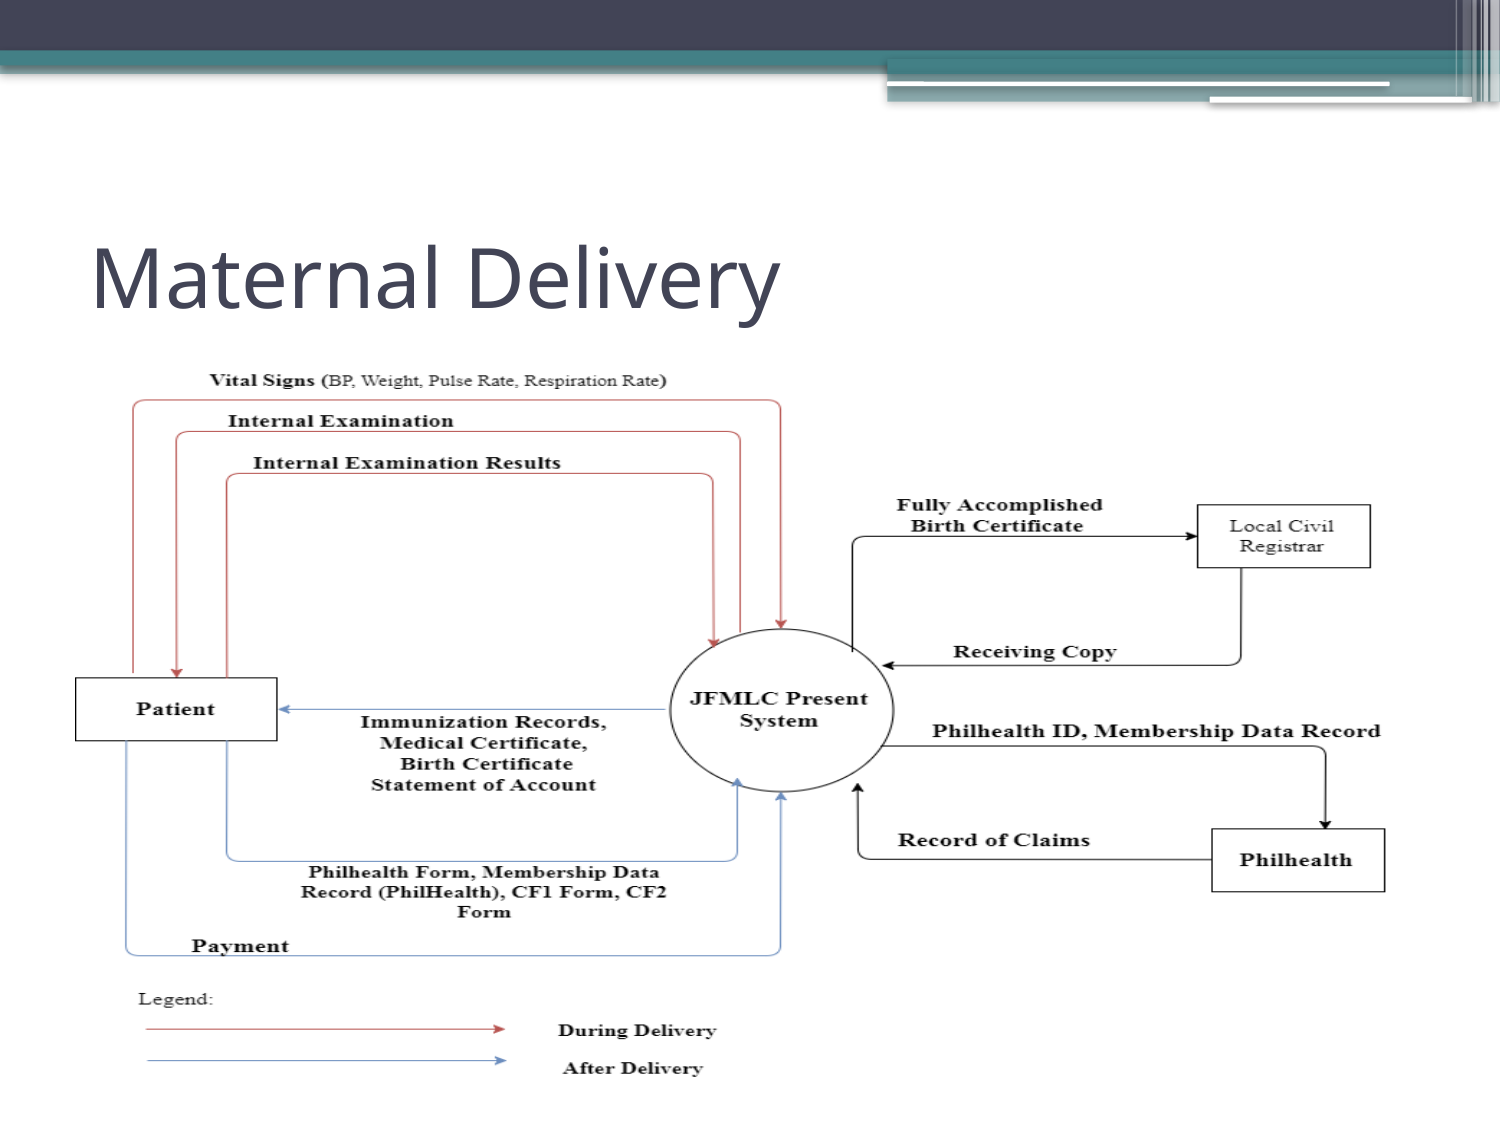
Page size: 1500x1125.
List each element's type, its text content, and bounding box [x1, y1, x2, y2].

title Maternal Delivery [75, 187, 1425, 363]
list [74, 368, 1401, 1079]
